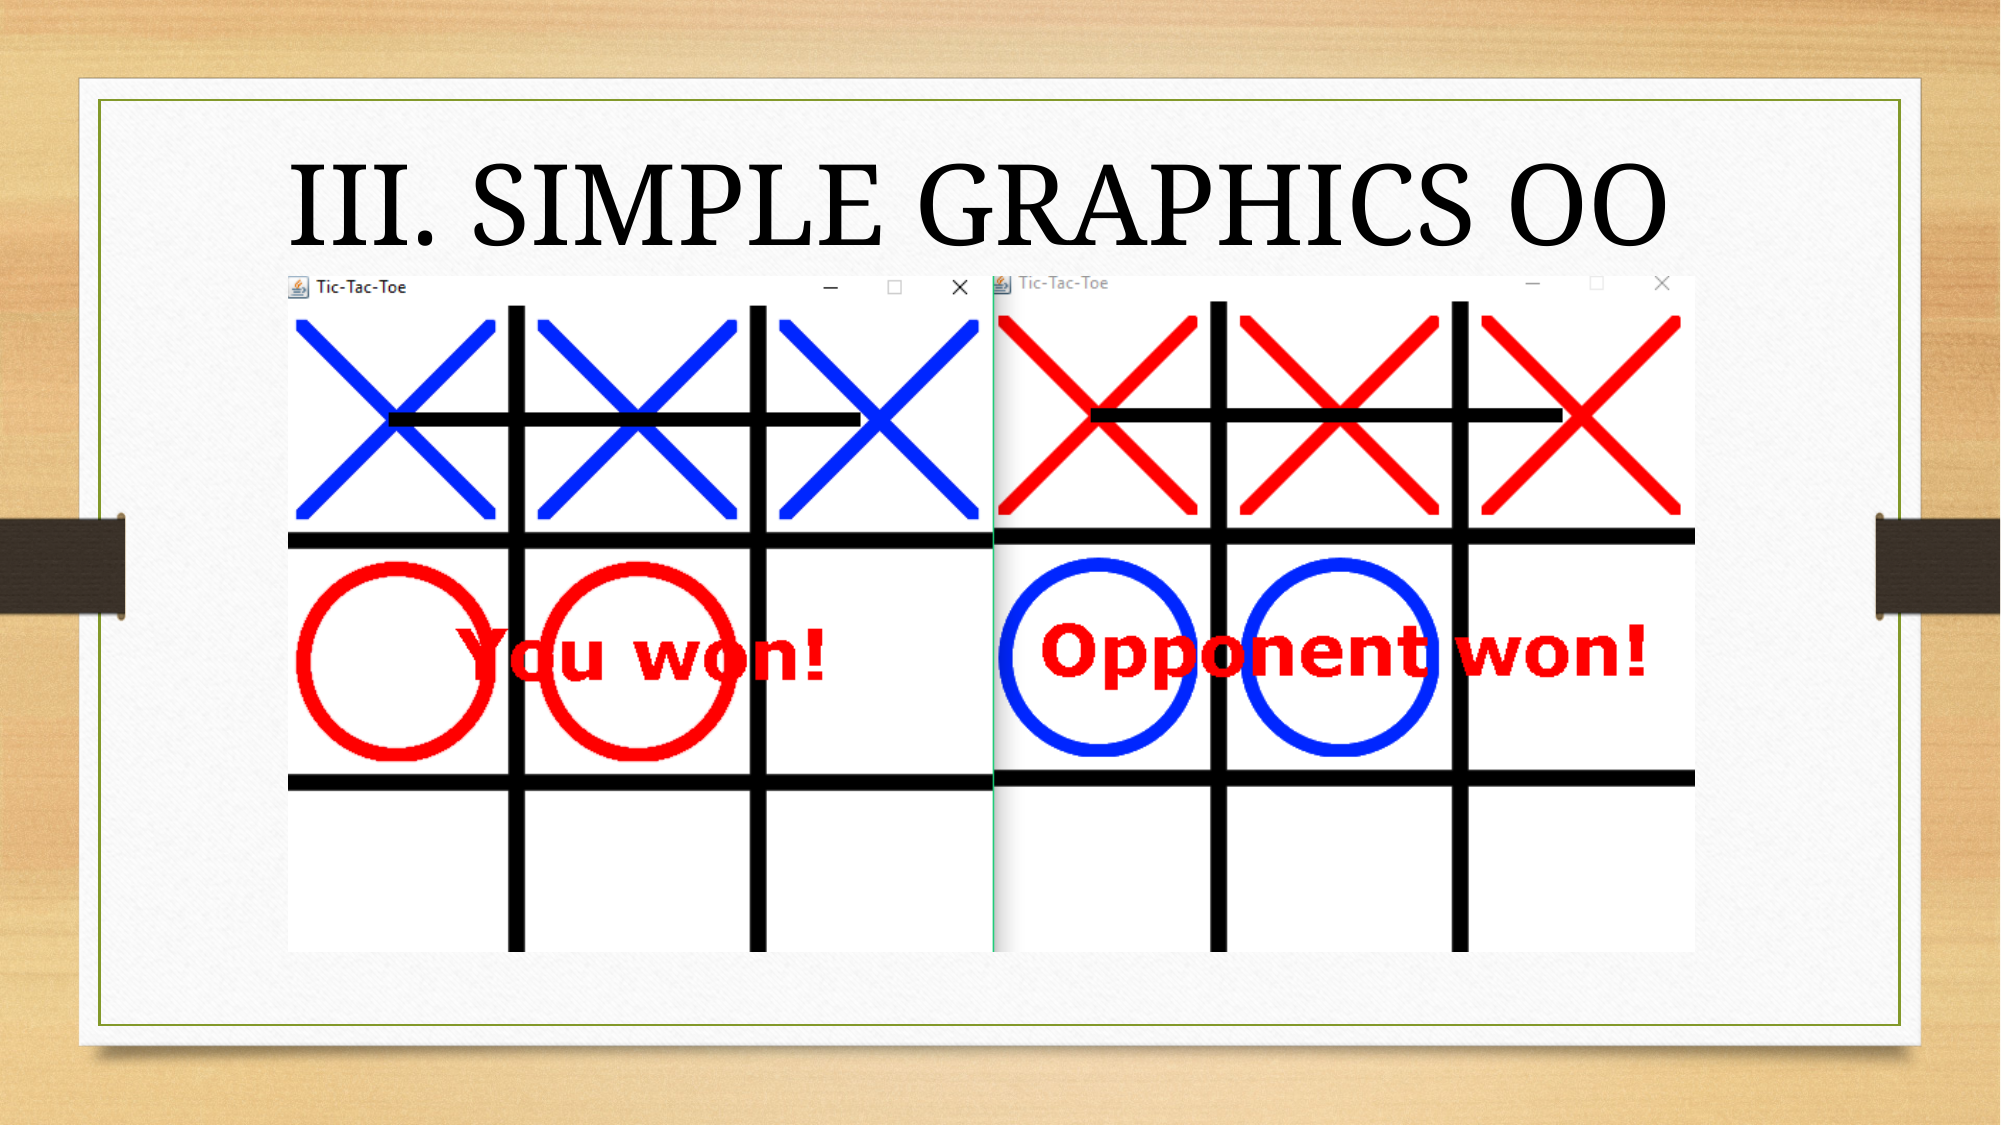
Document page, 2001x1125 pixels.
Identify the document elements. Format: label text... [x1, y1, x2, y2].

text_box III. SIMPLE GRAPHICS OO [272, 125, 1688, 276]
picture [0, 0, 2001, 1125]
